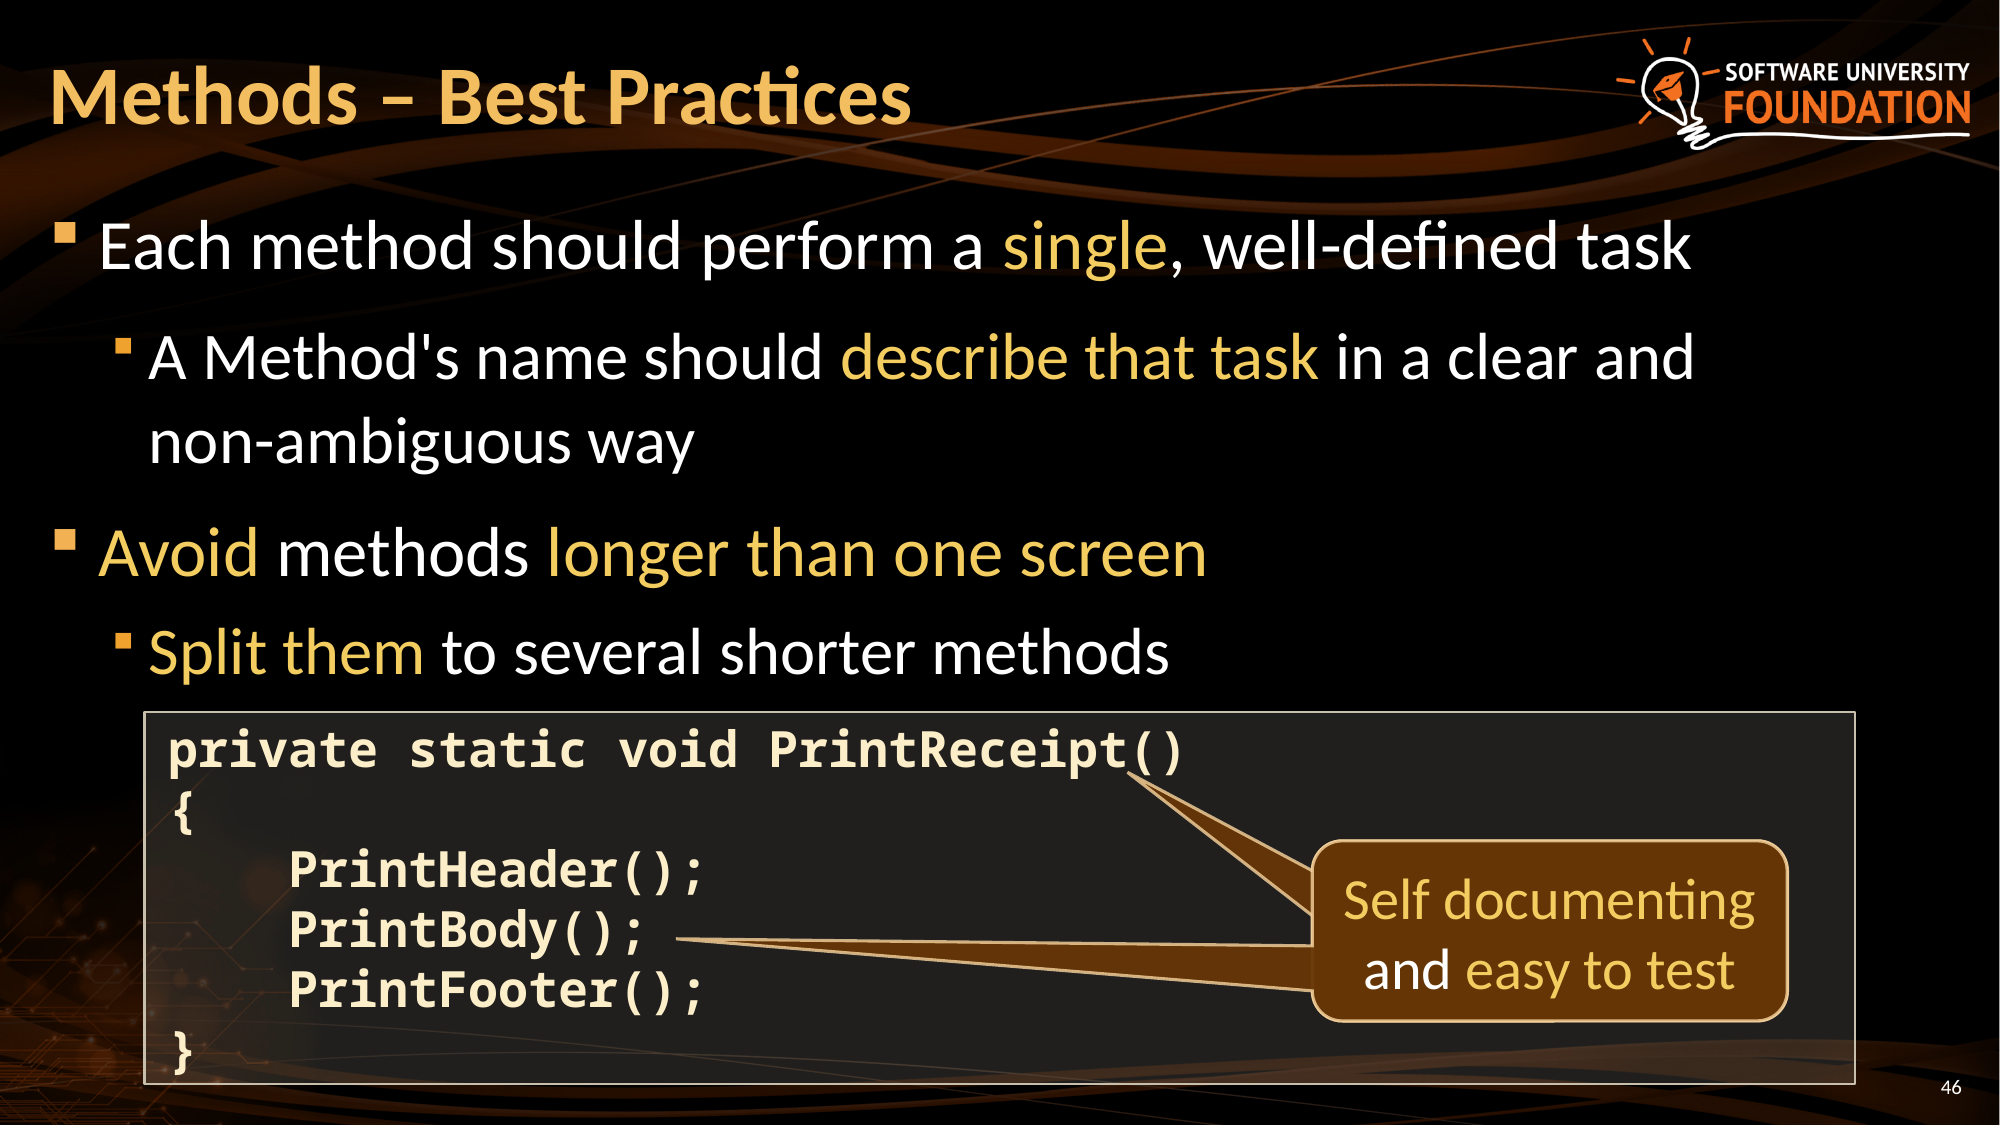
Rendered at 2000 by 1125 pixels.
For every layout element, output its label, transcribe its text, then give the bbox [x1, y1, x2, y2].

text_box private static void PrintReceipt() { PrintHeader(); PrintBody(); PrintFooter(); } [144, 712, 1855, 1084]
title Methods – Best Practices [30, 6, 1602, 189]
picture [0, 0, 2000, 1125]
text_box Self documenting and easy to test [1126, 771, 1311, 916]
list Each method should perform a single, well-defined task A Method's name should describe that task in a clear and non-ambiguous way Avoid methods longer than one screen Split them to several shorter methods [31, 188, 1968, 1103]
text_box Self documenting and easy to test [675, 839, 1789, 1022]
